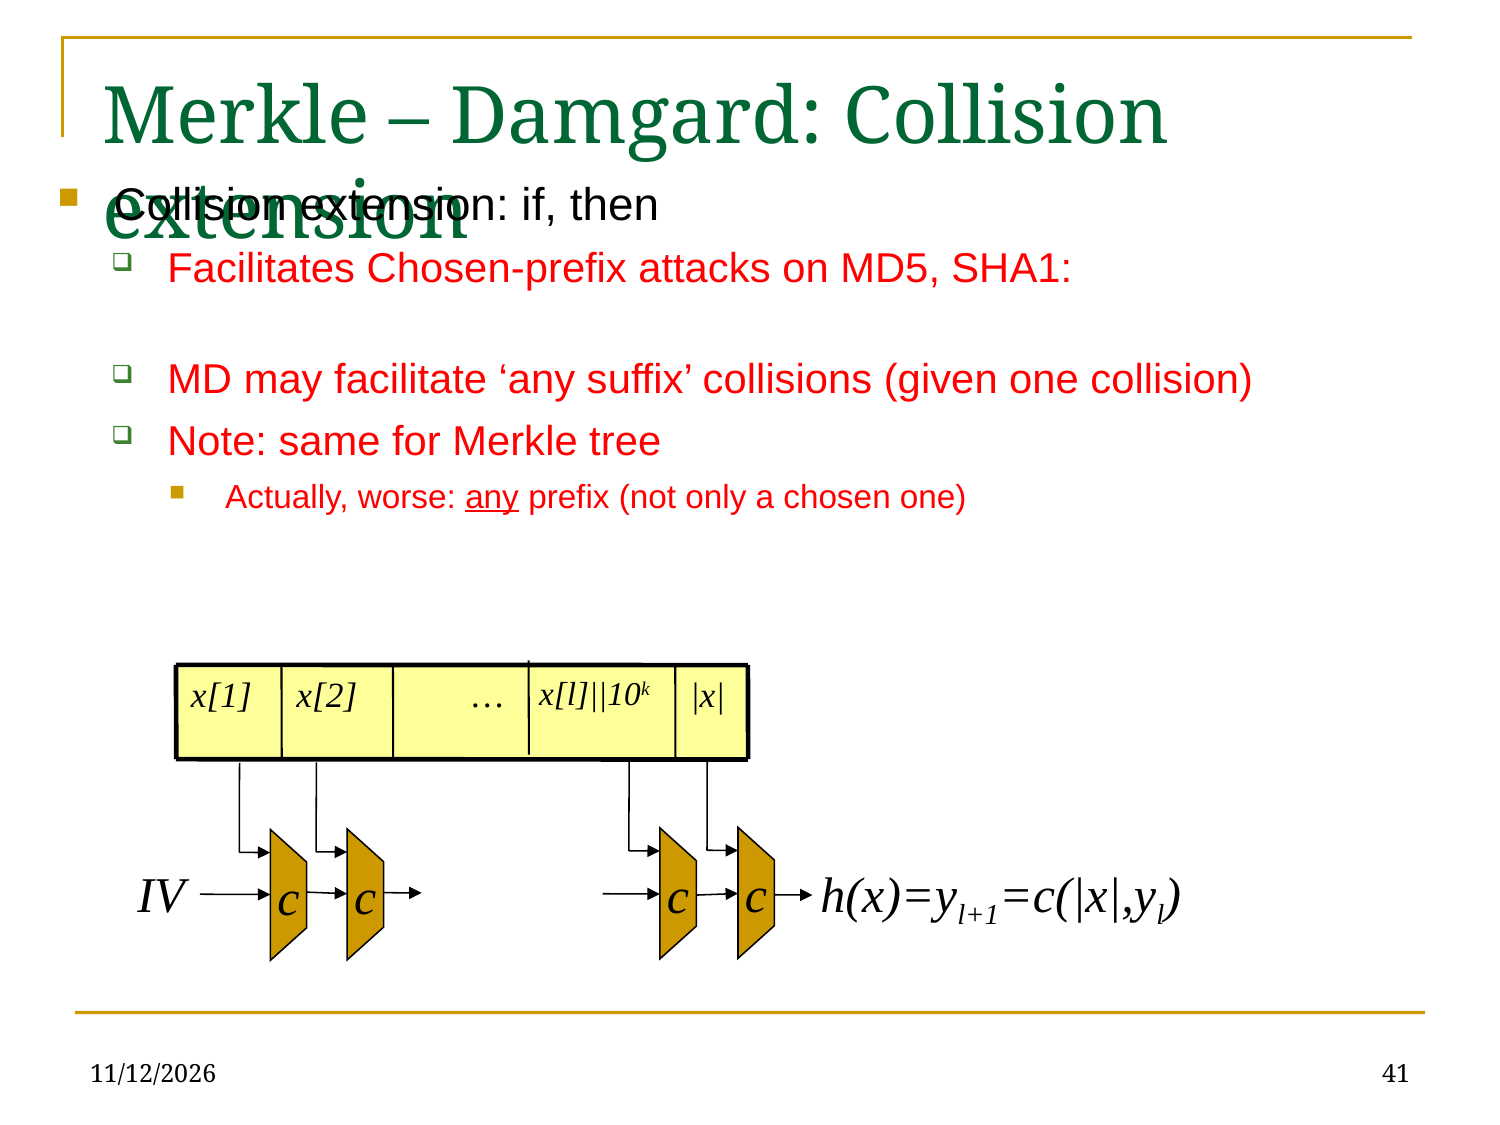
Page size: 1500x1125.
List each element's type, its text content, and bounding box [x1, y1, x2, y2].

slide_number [75, 1024, 425, 1100]
text_box c [347, 828, 384, 960]
text_box [774, 888, 805, 902]
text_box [175, 659, 749, 760]
text_box [707, 844, 739, 857]
text_box [697, 887, 739, 901]
text_box [200, 888, 271, 901]
text_box [628, 844, 660, 858]
text_box c [738, 827, 775, 959]
text_box c [270, 829, 307, 961]
text_box c [659, 827, 697, 959]
text_box [306, 887, 347, 900]
title Merkle – Damgard: Collision extension [87, 56, 1363, 262]
text_box [602, 887, 660, 901]
text_box h(x)=yl+1=c(|x|,yl) [805, 854, 1196, 939]
slide_number 41 [1074, 1024, 1425, 1100]
text_box [383, 886, 422, 900]
text_box [316, 845, 348, 859]
text_box IV [122, 854, 200, 930]
text_box [239, 846, 271, 859]
